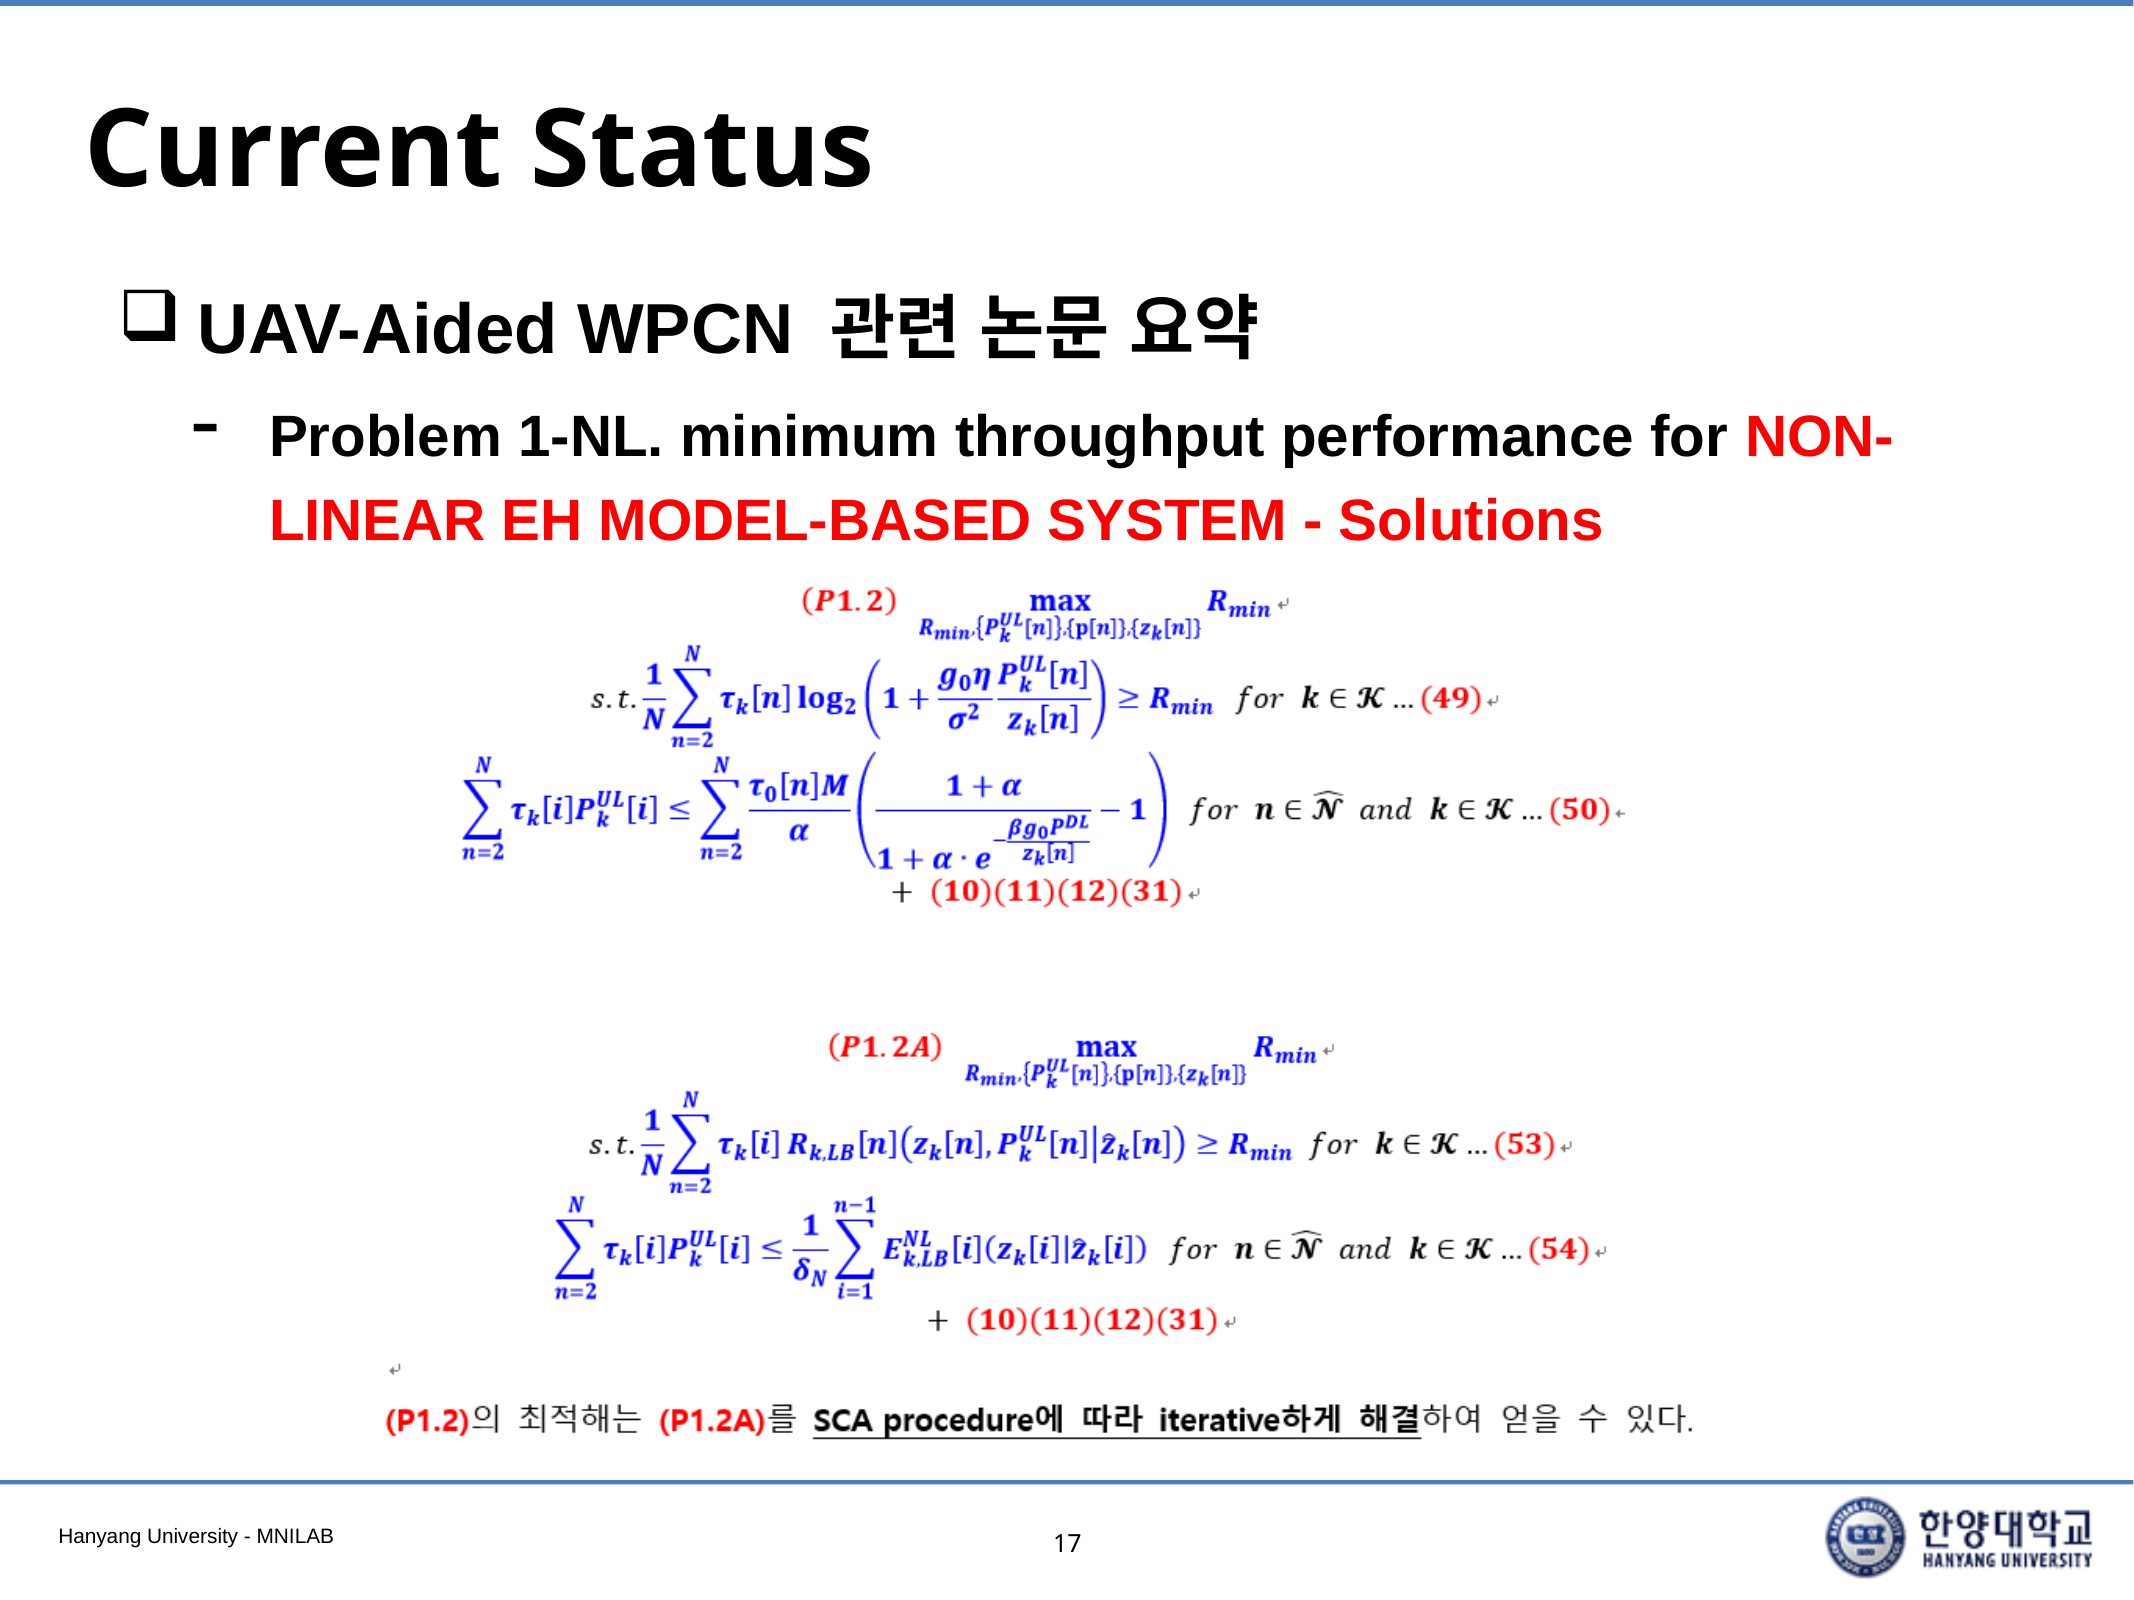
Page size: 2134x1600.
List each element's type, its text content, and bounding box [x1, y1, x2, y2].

title Current Status [75, 41, 2058, 245]
picture [376, 1024, 1700, 1444]
picture [451, 578, 1625, 913]
slide_number 17 [1037, 1518, 1098, 1567]
picture [1797, 1495, 2128, 1581]
list UAV-Aided WPCN 관련 논문 요약 Problem 1-NL. minimum throughput performance for NON-LINEAR EH MODEL-BASED SYSTEM - Solutions [109, 256, 2058, 597]
